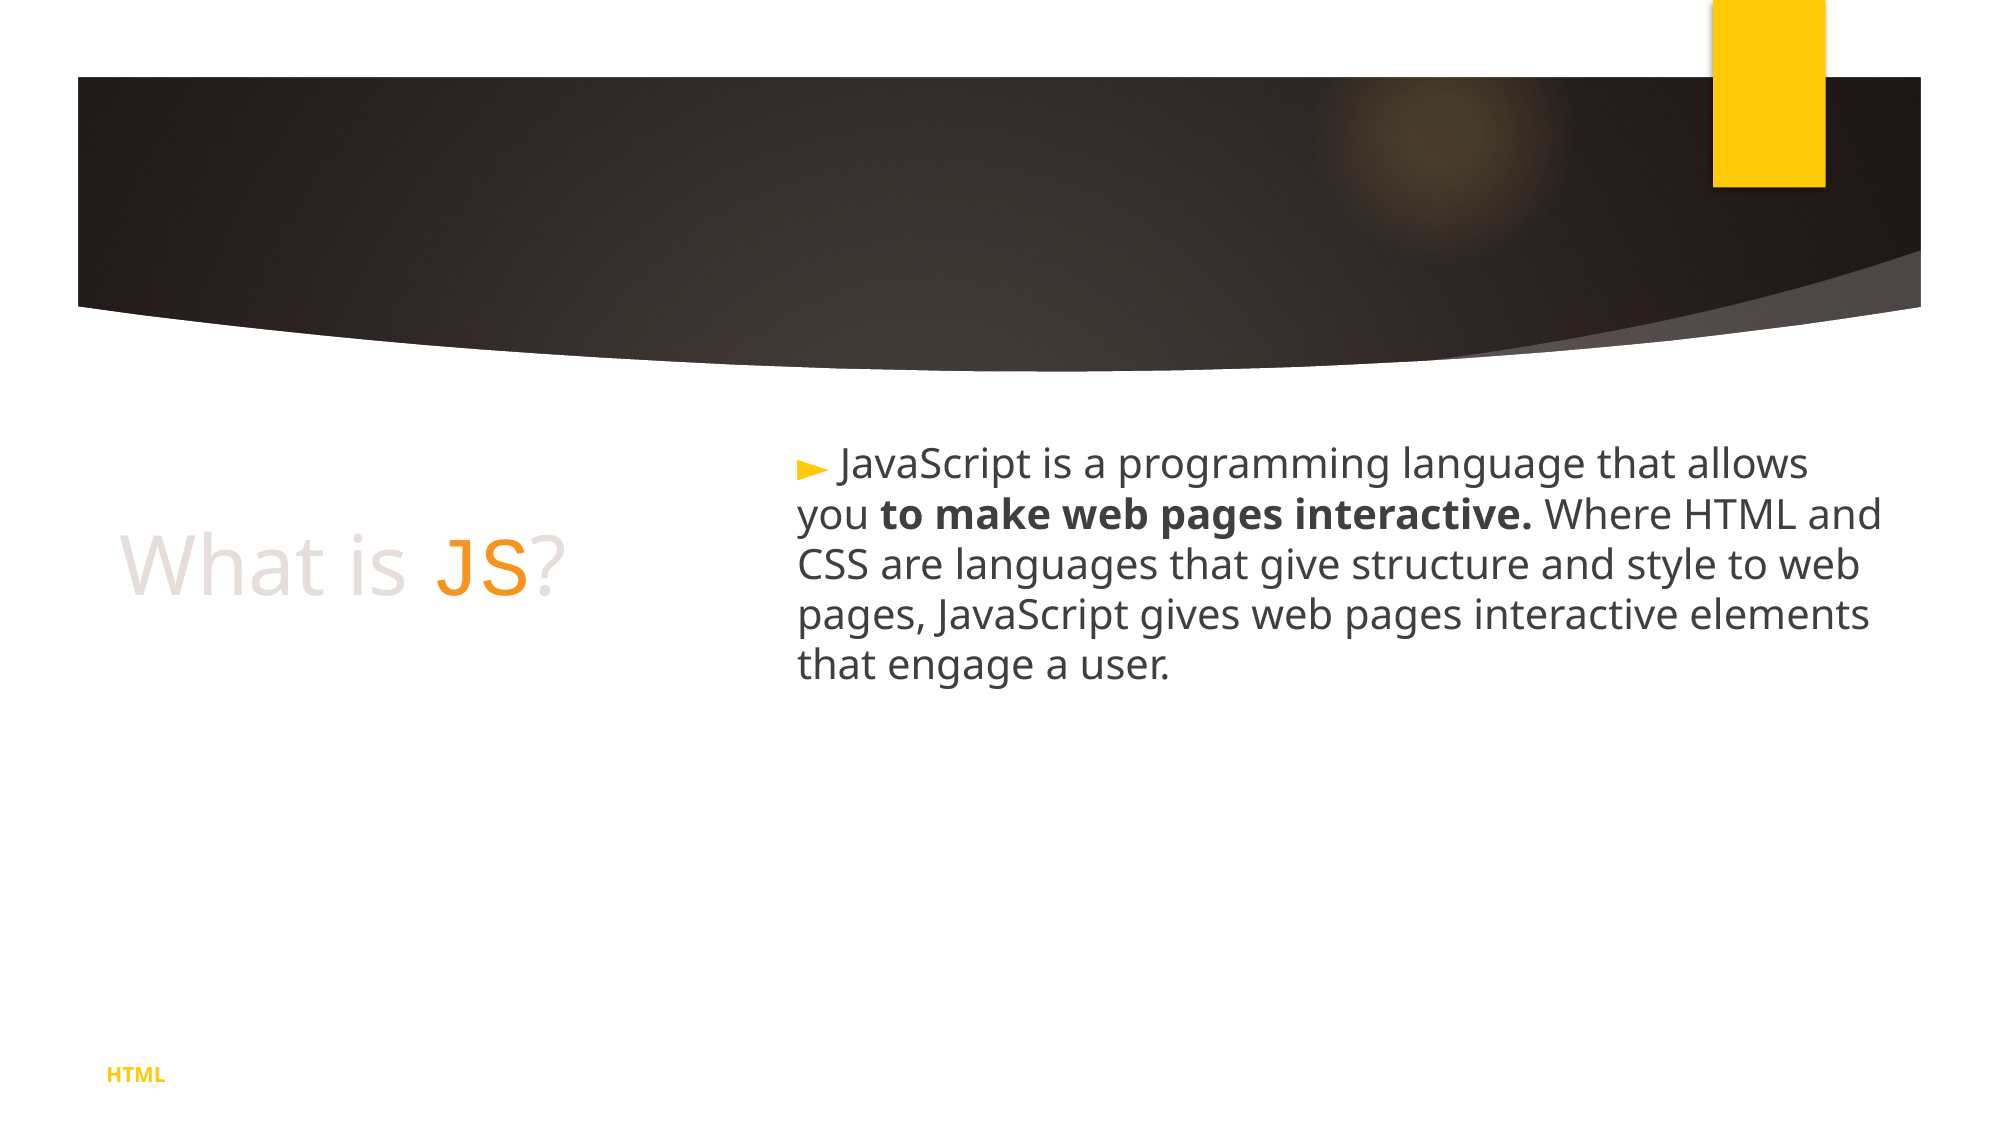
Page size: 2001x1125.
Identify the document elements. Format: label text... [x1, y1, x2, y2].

picture [79, 78, 1920, 366]
footer HTML [91, 1048, 726, 1100]
list JavaScript is a programming language that allows you to make web pages interactive. Where HTML and CSS are languages that give structure and style to web pages, JavaScript gives web pages interactive elements that engage a user. [782, 299, 1900, 826]
title What is JS? [104, 103, 711, 1023]
